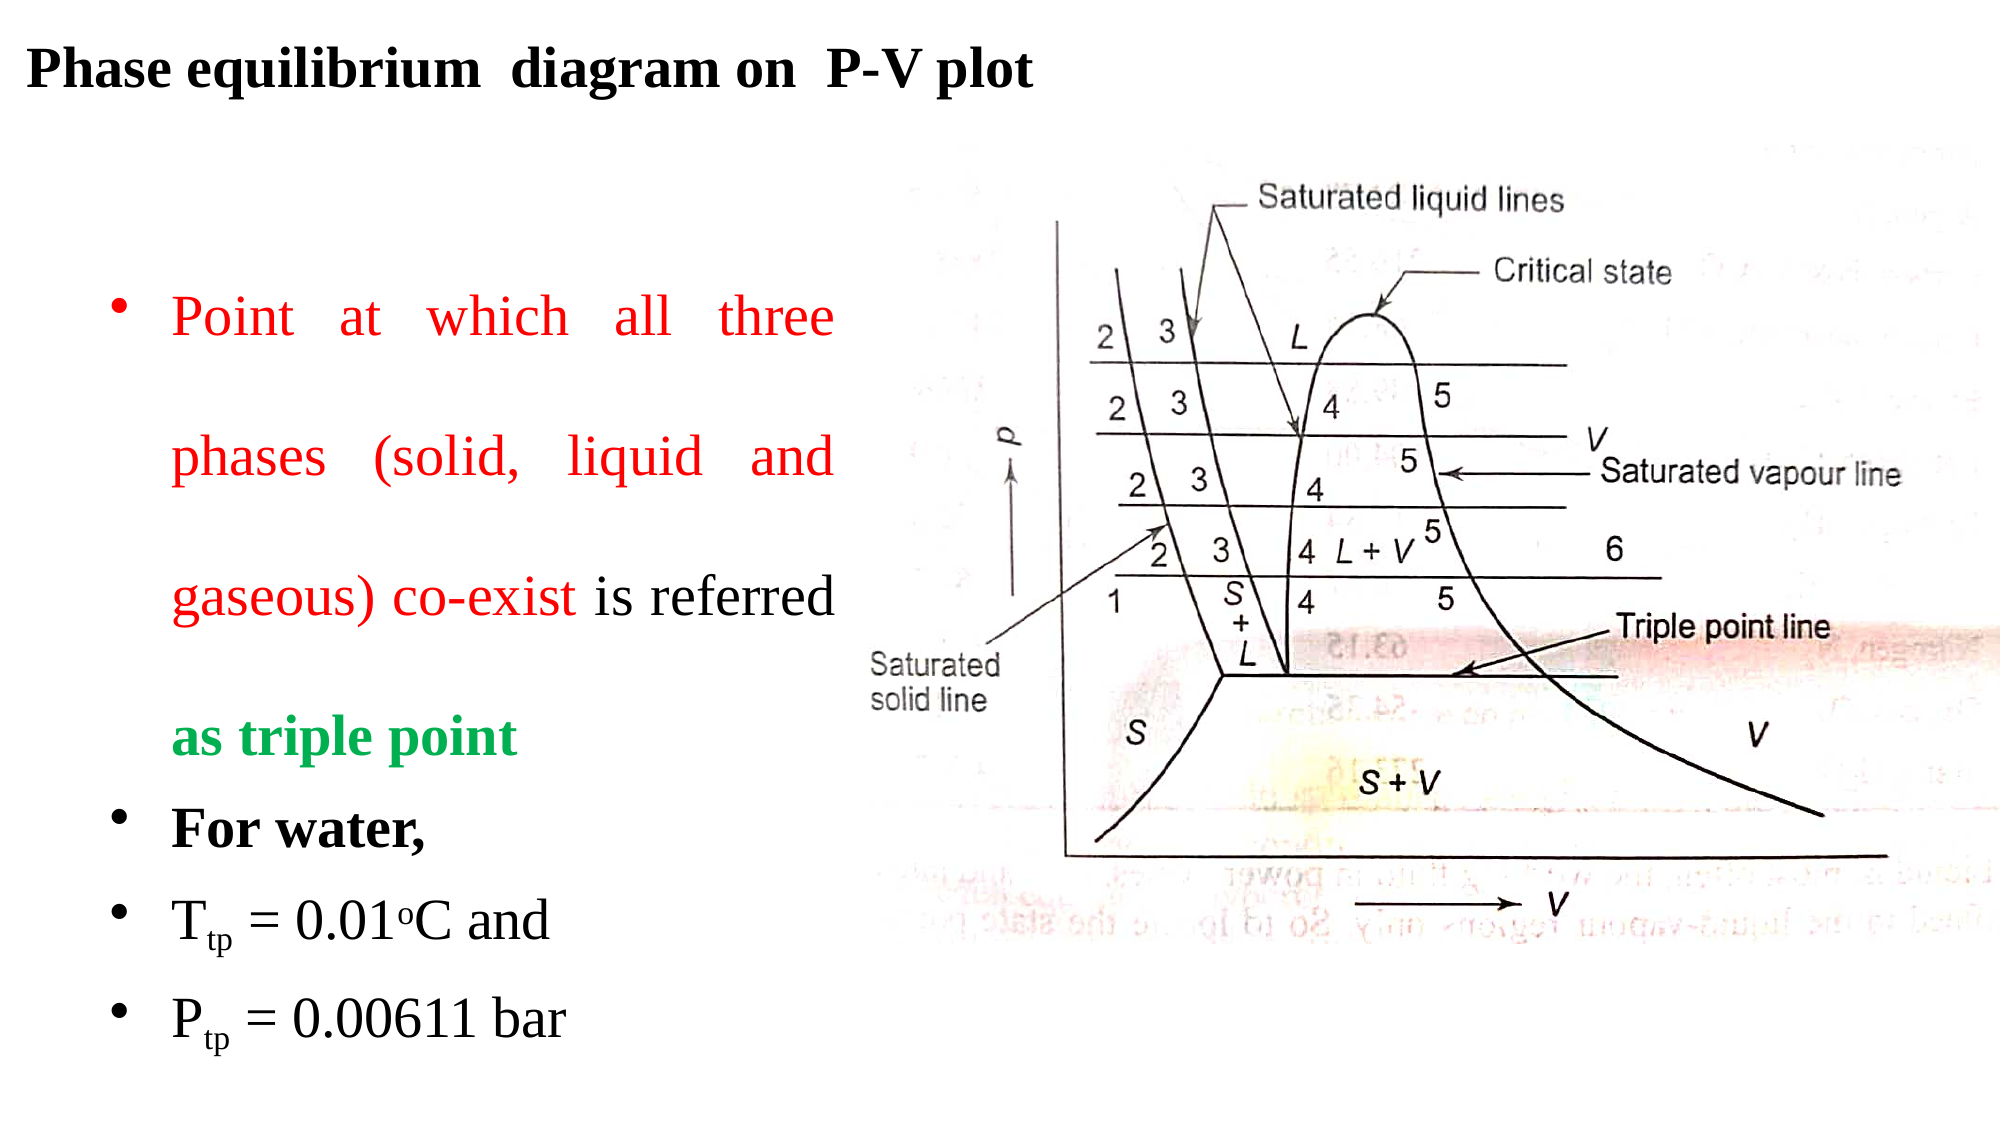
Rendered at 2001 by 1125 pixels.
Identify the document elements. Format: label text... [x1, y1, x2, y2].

text_box Phase equilibrium diagram on P-V plot [11, 21, 1050, 107]
text_box Point at which all three phases (solid, liquid and gaseous) co-exist is referred as triple point For water, Ttp = 0.01oC and Ptp = 0.00611 bar [90, 200, 850, 1064]
picture [867, 145, 2000, 944]
